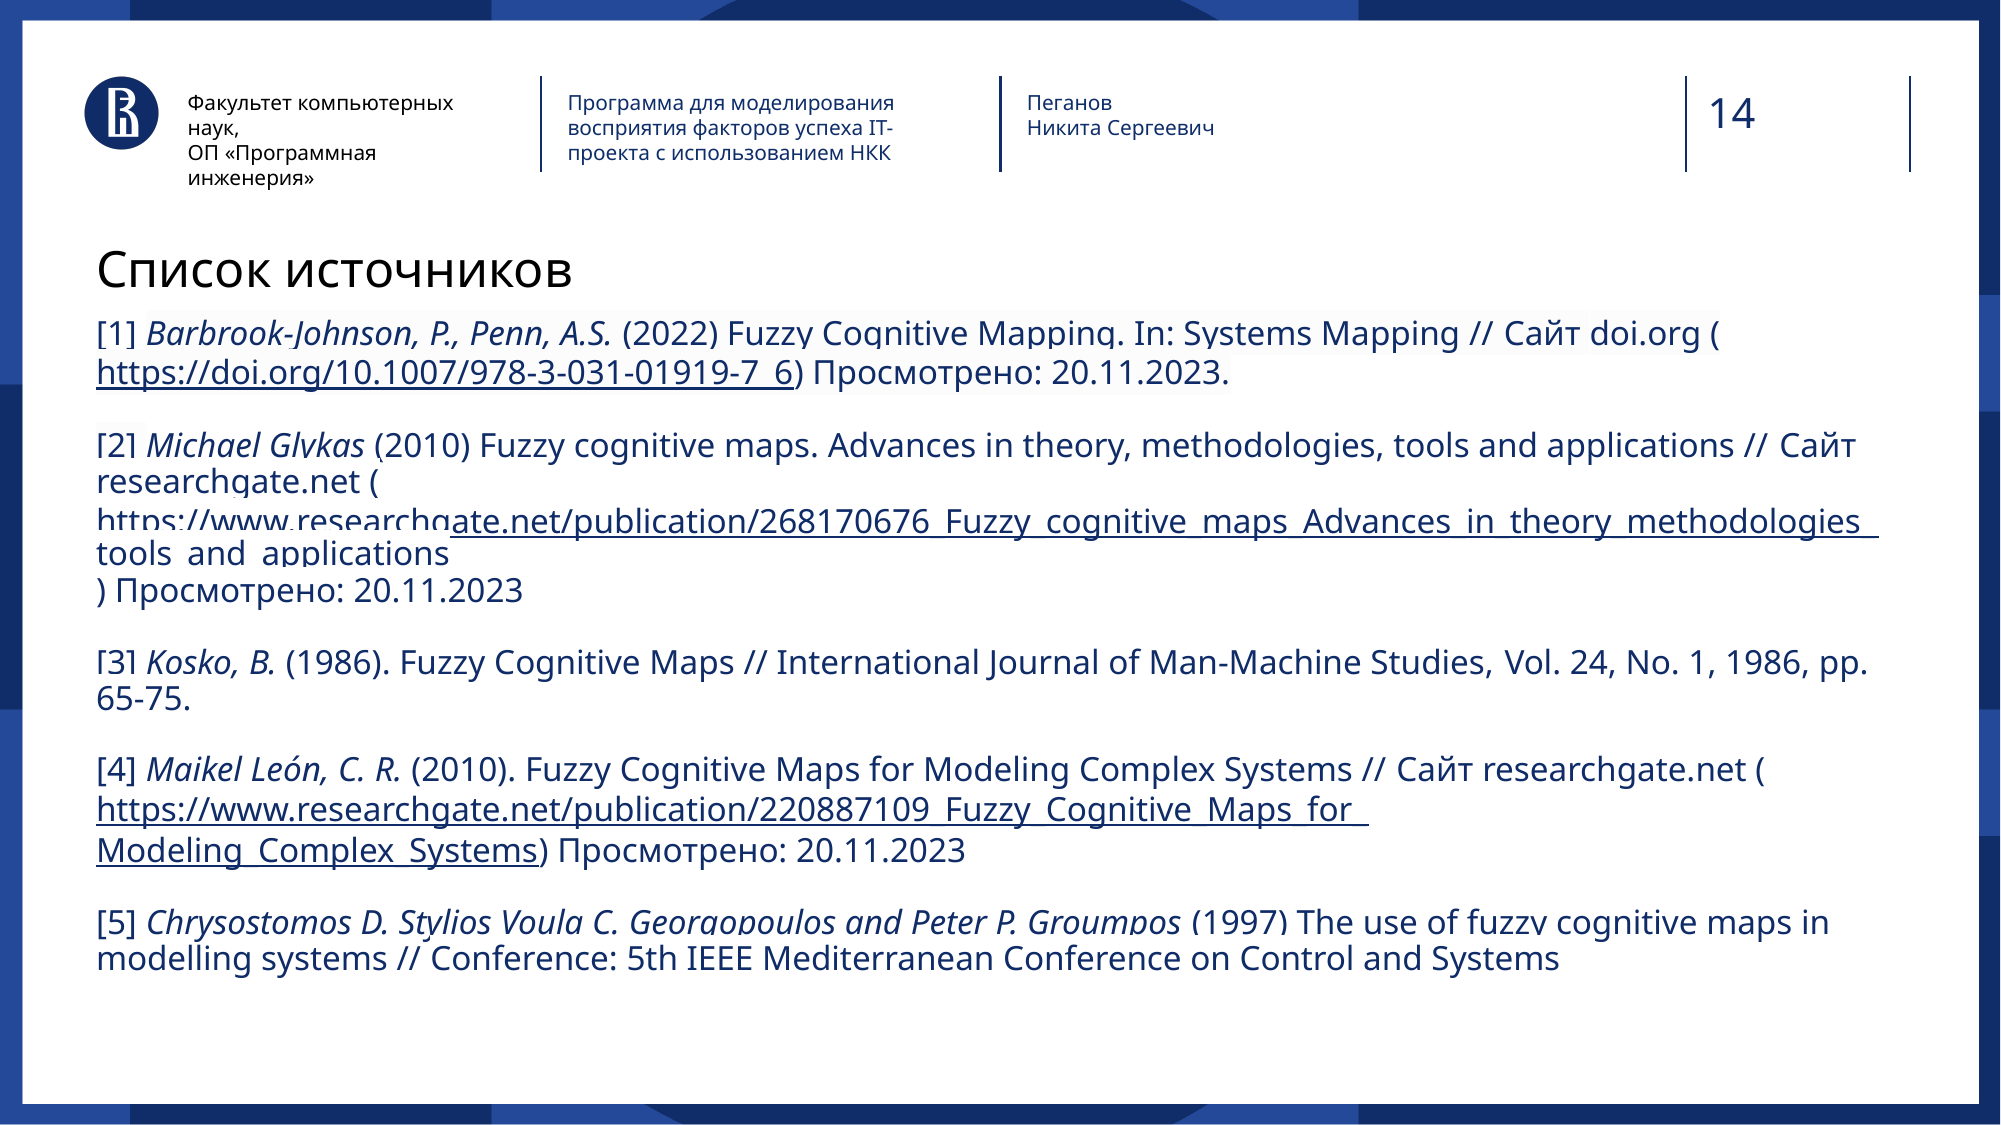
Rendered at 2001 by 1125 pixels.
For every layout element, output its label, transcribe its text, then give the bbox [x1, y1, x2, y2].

list [1] Barbrook-Johnson, P., Penn, A.S. (2022) Fuzzy Cognitive Mapping. In: Systems Mapping // Сайт doi.org (https://doi.org/10.1007/978-3-031-01919-7_6) Просмотрено: 20.11.2023. [2] Michael Glykas (2010) Fuzzy cognitive maps. Advances in theory, methodologies, tools and applications // Сайт researchgate.net (https://www.researchgate.net/publication/268170676_Fuzzy_cognitive_maps_Advances_in_theory_methodologies_tools_and_applications) Просмотрено: 20.11.2023 [3] Kosko, B. (1986). Fuzzy Cognitive Maps // International Journal of Man-Machine Studies, Vol. 24, No. 1, 1986, pp. 65-75. [4] Maikel León, C. R. (2010). Fuzzy Cognitive Maps for Modeling Complex Systems // Сайт researchgate.net (https://www.researchgate.net/publication/220887109_Fuzzy_Cognitive_Maps_for_ Modeling_Complex_Systems) Просмотрено: 20.11.2023 [5] Chrysostomos D. Stylios Voula C. Georgopoulos and Peter P. Groumpos (1997) The use of fuzzy cognitive maps in modelling systems // Conference: 5th IEEE Mediterranean Conference on Control and Systems [96, 316, 1890, 1011]
picture [0, 0, 2001, 1125]
list Факультет компьютерных наук, ОП «Программная инженерия» [187, 90, 500, 159]
list Программа для моделирования восприятия факторов успеха IТ-проекта с использованием НКК [567, 90, 907, 157]
list Пеганов Никита Сергеевич [1026, 90, 1367, 157]
title Список источников [96, 237, 1927, 365]
